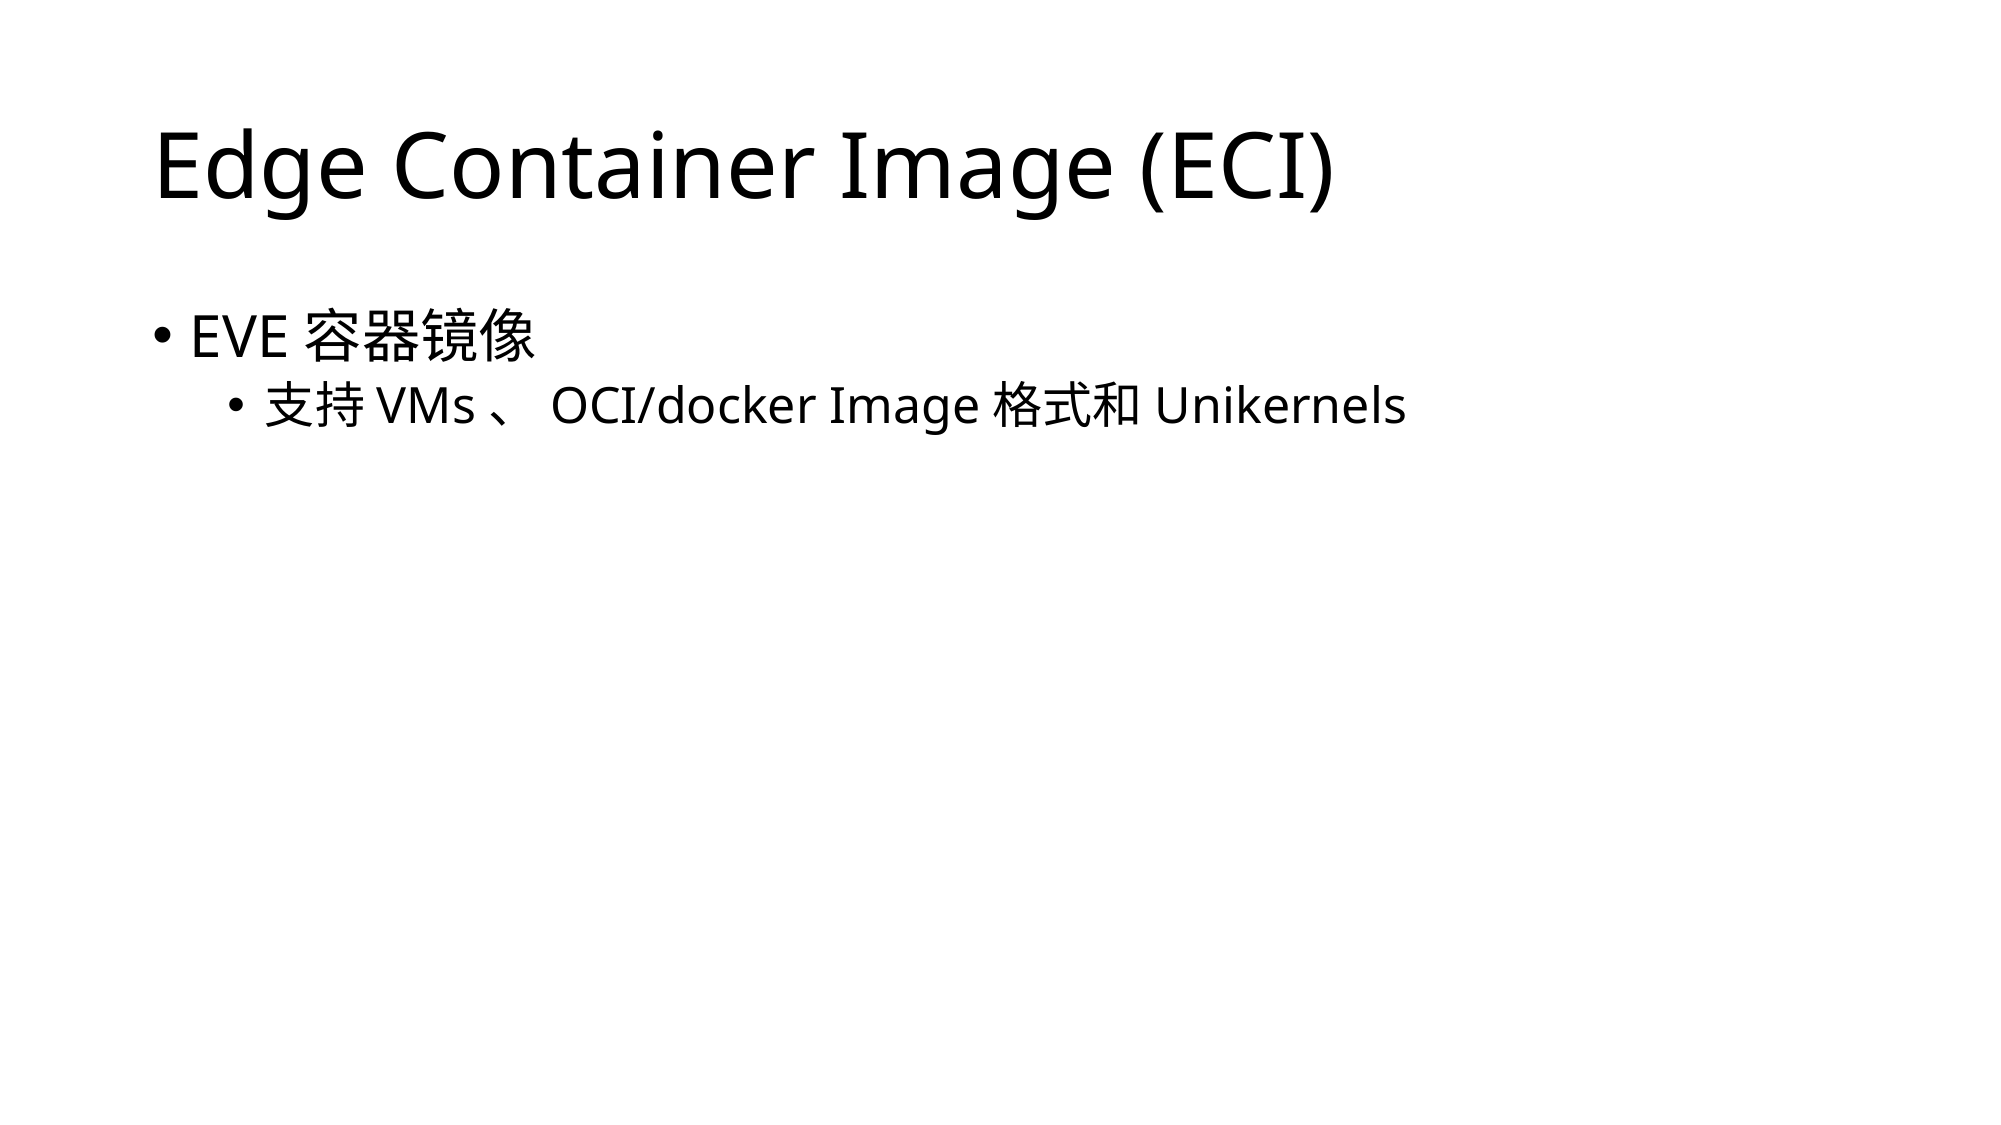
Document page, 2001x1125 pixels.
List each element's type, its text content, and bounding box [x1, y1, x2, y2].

title Edge Container Image (ECI) [137, 59, 1863, 278]
list EVE容器镜像 支持VMs、OCI/docker Image格式和Unikernels [137, 299, 1863, 1014]
